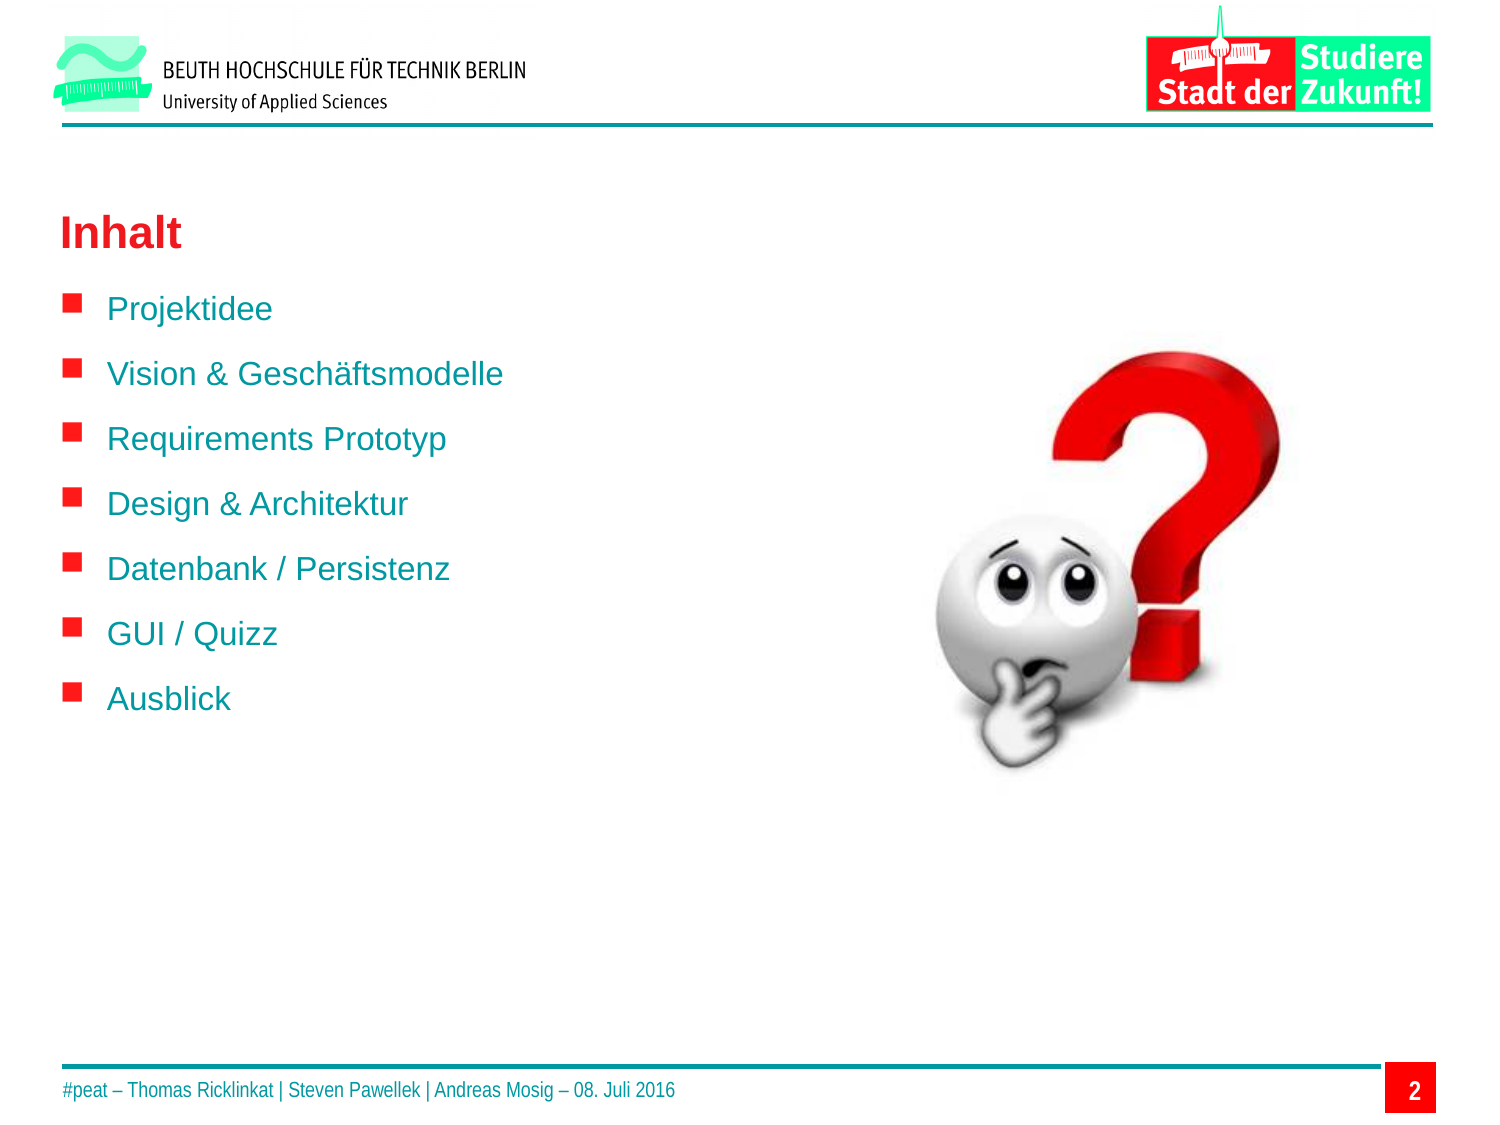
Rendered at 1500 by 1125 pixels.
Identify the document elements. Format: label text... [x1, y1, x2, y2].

picture [1144, 3, 1436, 139]
list Inhalt [45, 195, 1432, 265]
slide_number 2 [1071, 1072, 1422, 1113]
picture [48, 3, 535, 139]
list Projektidee Vision & Geschäftsmodelle Requirements Prototyp Design & Architektur Datenbank / Persistenz GUI / Quizz Ausblick [45, 279, 1432, 1005]
picture [897, 330, 1312, 799]
footer #peat – Thomas Ricklinkat | Steven Pawellek | Andreas Mosig – 08. Juli 2016 [62, 1075, 866, 1120]
